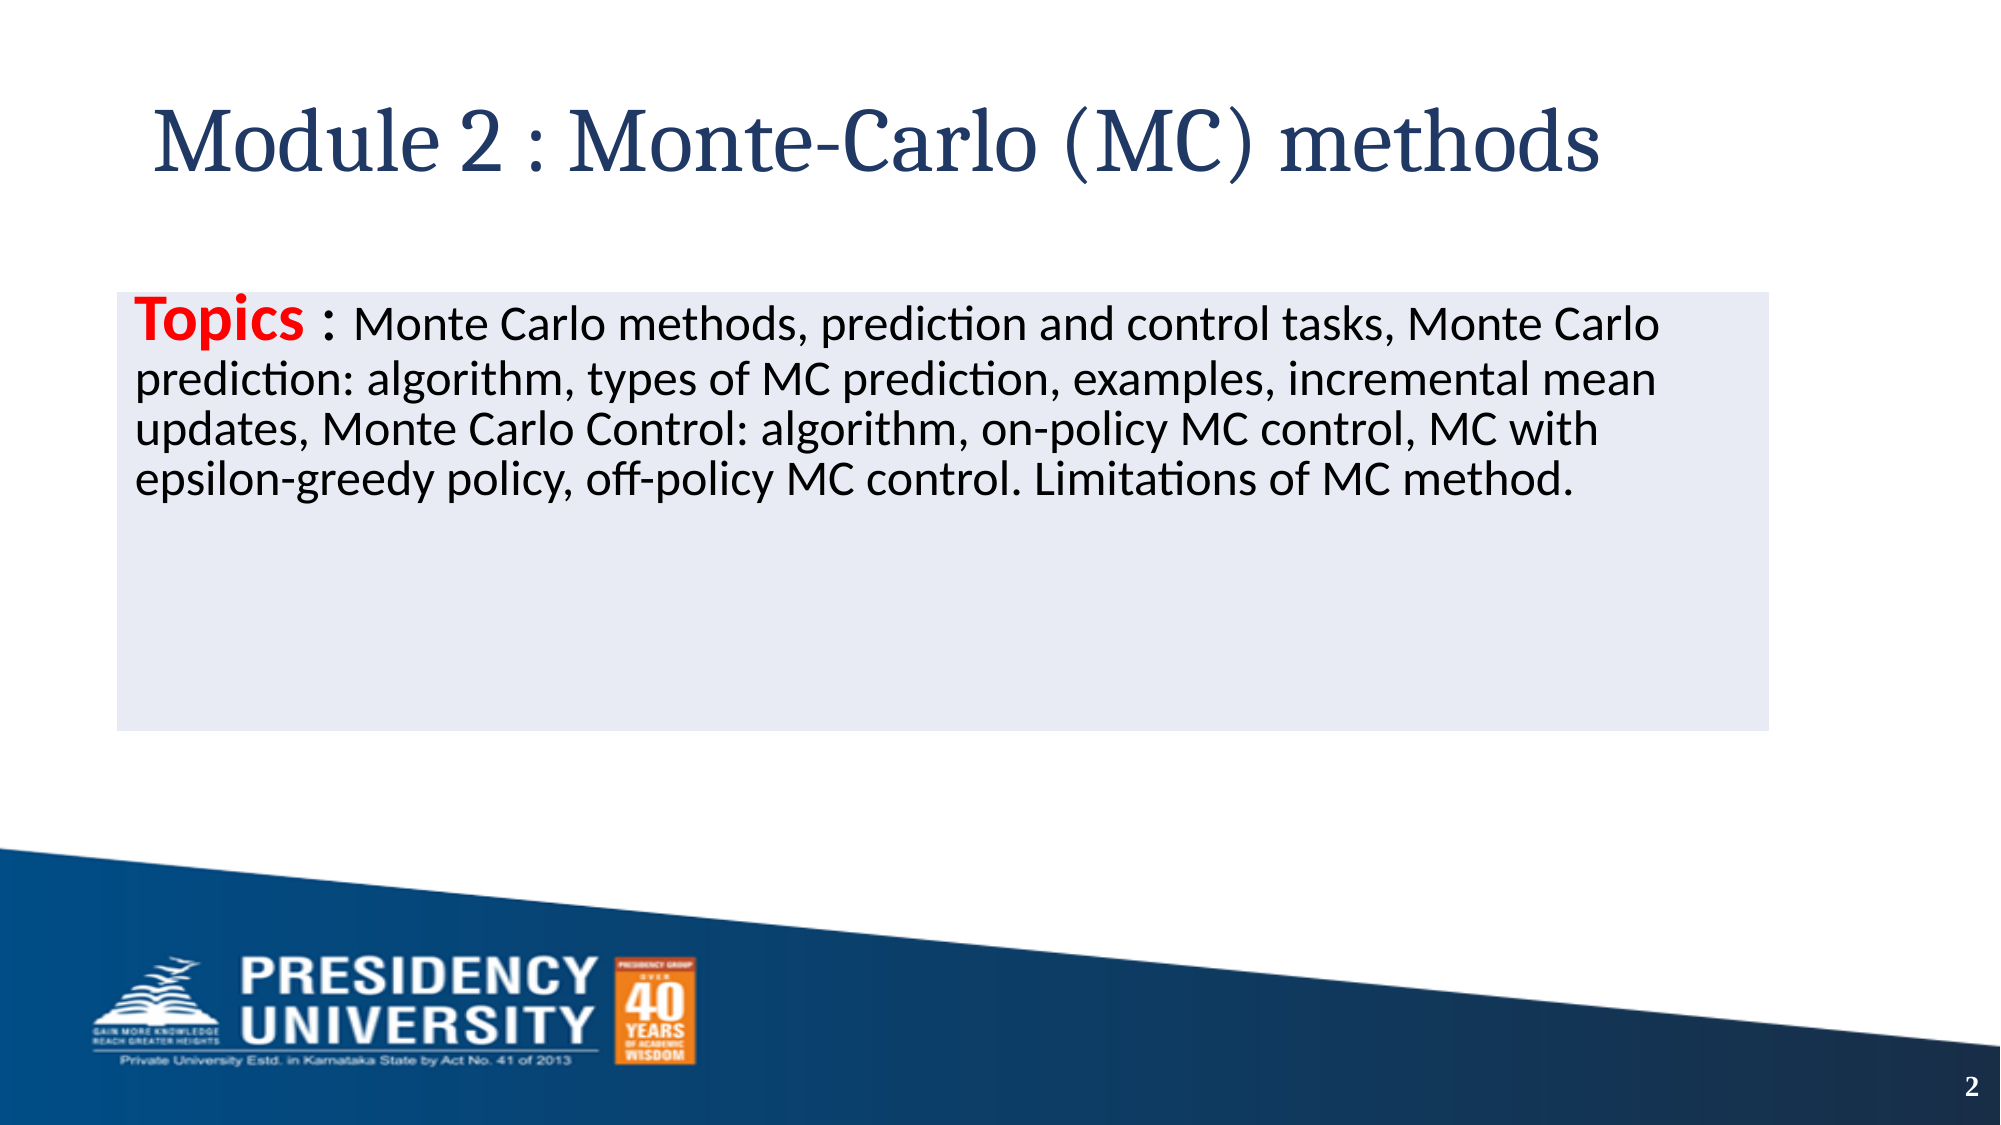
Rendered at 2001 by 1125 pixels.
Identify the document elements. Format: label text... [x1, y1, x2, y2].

picture [0, 845, 2000, 1125]
slide_number 2 [1544, 1054, 1995, 1115]
table_header Topics : Monte Carlo methods, prediction and control tasks, Monte Carlo prediction: algorithm, types of MC prediction, examples, incremental mean updates, Monte Carlo Control: algorithm, on-policy MC control, MC with epsilon-greedy policy, off-policy MC control. Limitations of MC method. [117, 292, 1769, 731]
title Module 2 : Monte-Carlo (MC) methods [137, 106, 1732, 178]
